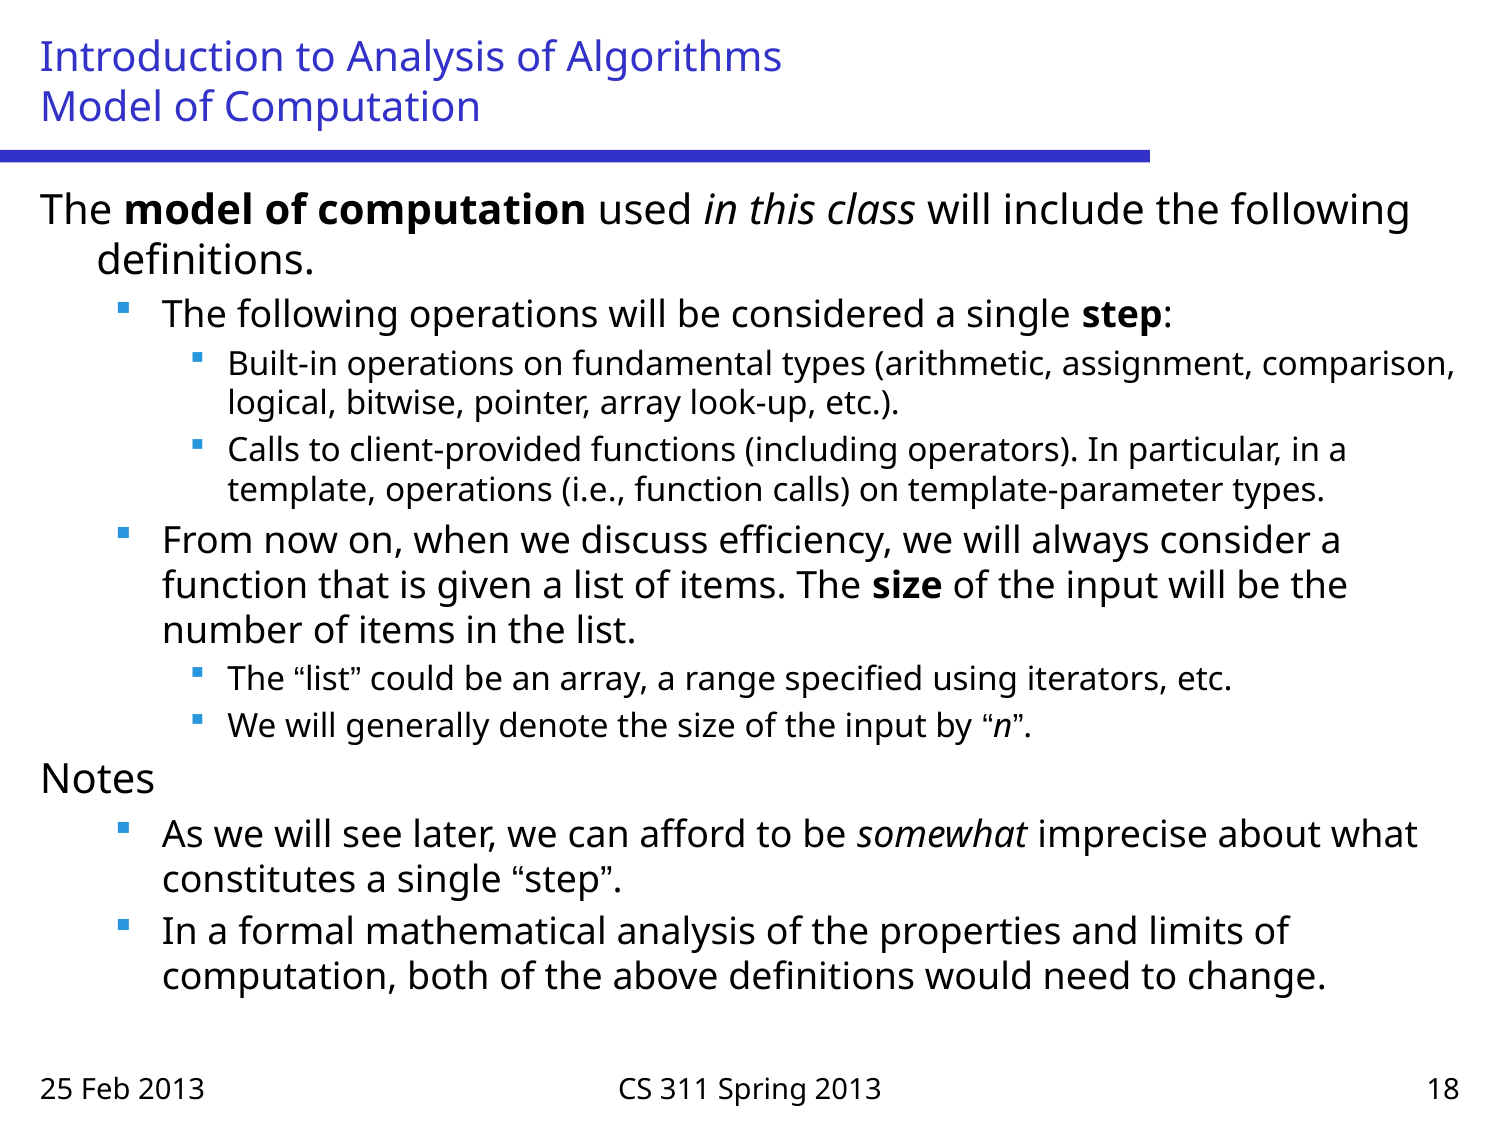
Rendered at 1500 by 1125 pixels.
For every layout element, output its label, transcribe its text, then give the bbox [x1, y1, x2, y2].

slide_number 18 [1125, 1062, 1475, 1113]
footer CS 311 Spring 2013 [387, 1062, 1113, 1113]
title Introduction to Analysis of Algorithms Model of Computation [24, 24, 1475, 138]
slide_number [24, 1062, 375, 1113]
list The model of computation used in this class will include the following definitions. The following operations will be considered a single step: Built-in operations on fundamental types (arithmetic, assignment, comparison, logical, bitwise, pointer, array look-up, etc.). Calls to client-provided functions (including operators). In particular, in a template, operations (i.e., function calls) on template-parameter types. From now on, when we discuss efficiency, we will always consider a function that is given a list of items. The size of the input will be the number of items in the list. The “list” could be an array, a range specified using iterators, etc. We will generally denote the size of the input by “n”. Notes As we will see later, we can afford to be somewhat imprecise about what constitutes a single “step”. In a formal mathematical analysis of the properties and limits of computation, both of the above definitions would need to change. [24, 174, 1475, 1050]
